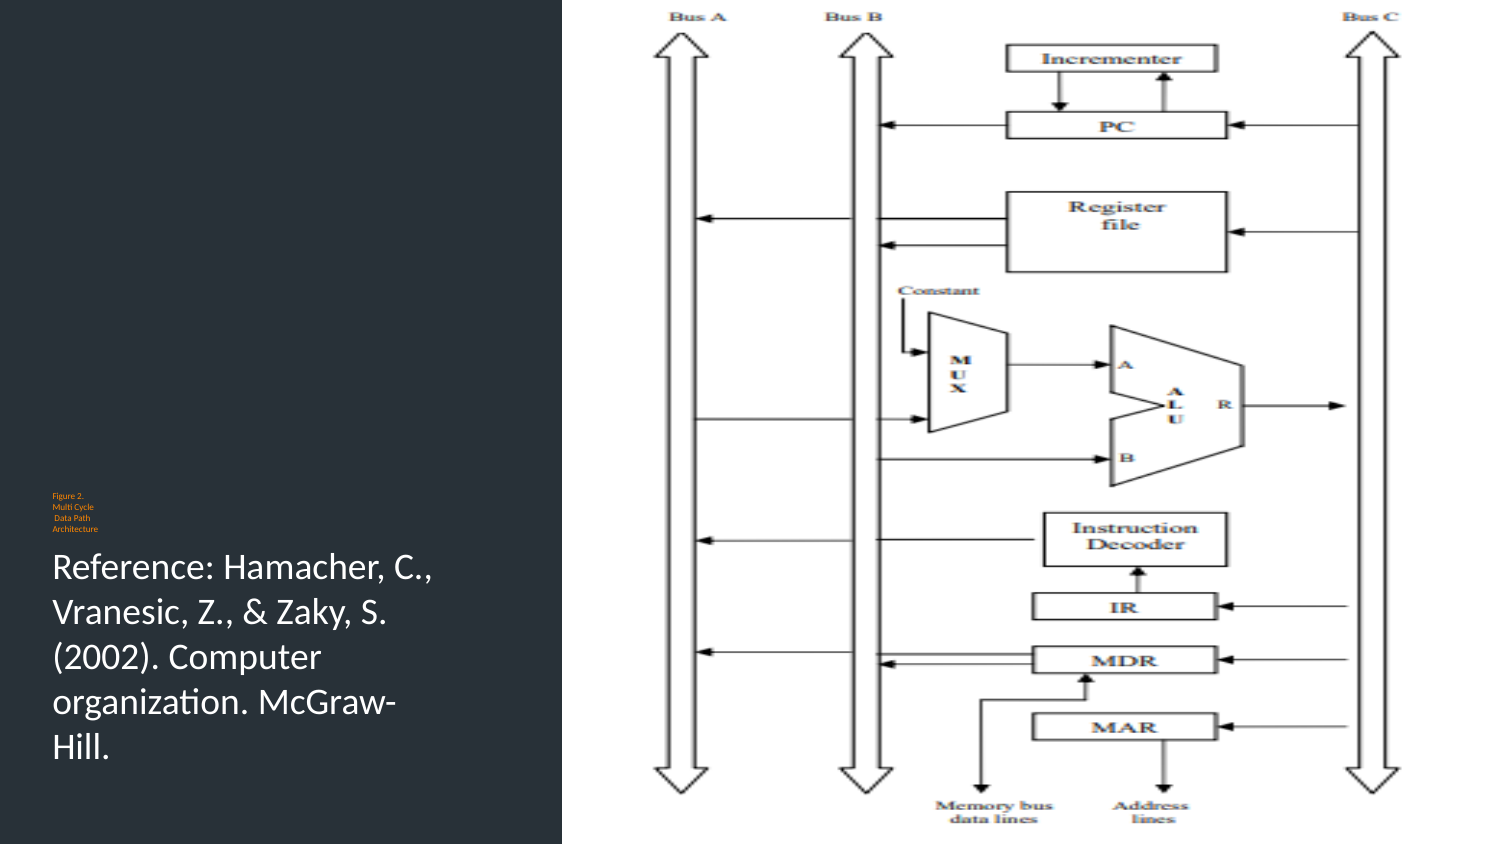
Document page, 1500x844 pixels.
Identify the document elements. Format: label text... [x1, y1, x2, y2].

picture [561, 0, 1500, 844]
title Figure 2. Multi Cycle Data Path Architecture [37, 421, 556, 564]
text_box Reference: Hamacher, C., Vranesic, Z., & Zaky, S. (2002). Computer organization. McGraw-Hill. [37, 534, 450, 775]
